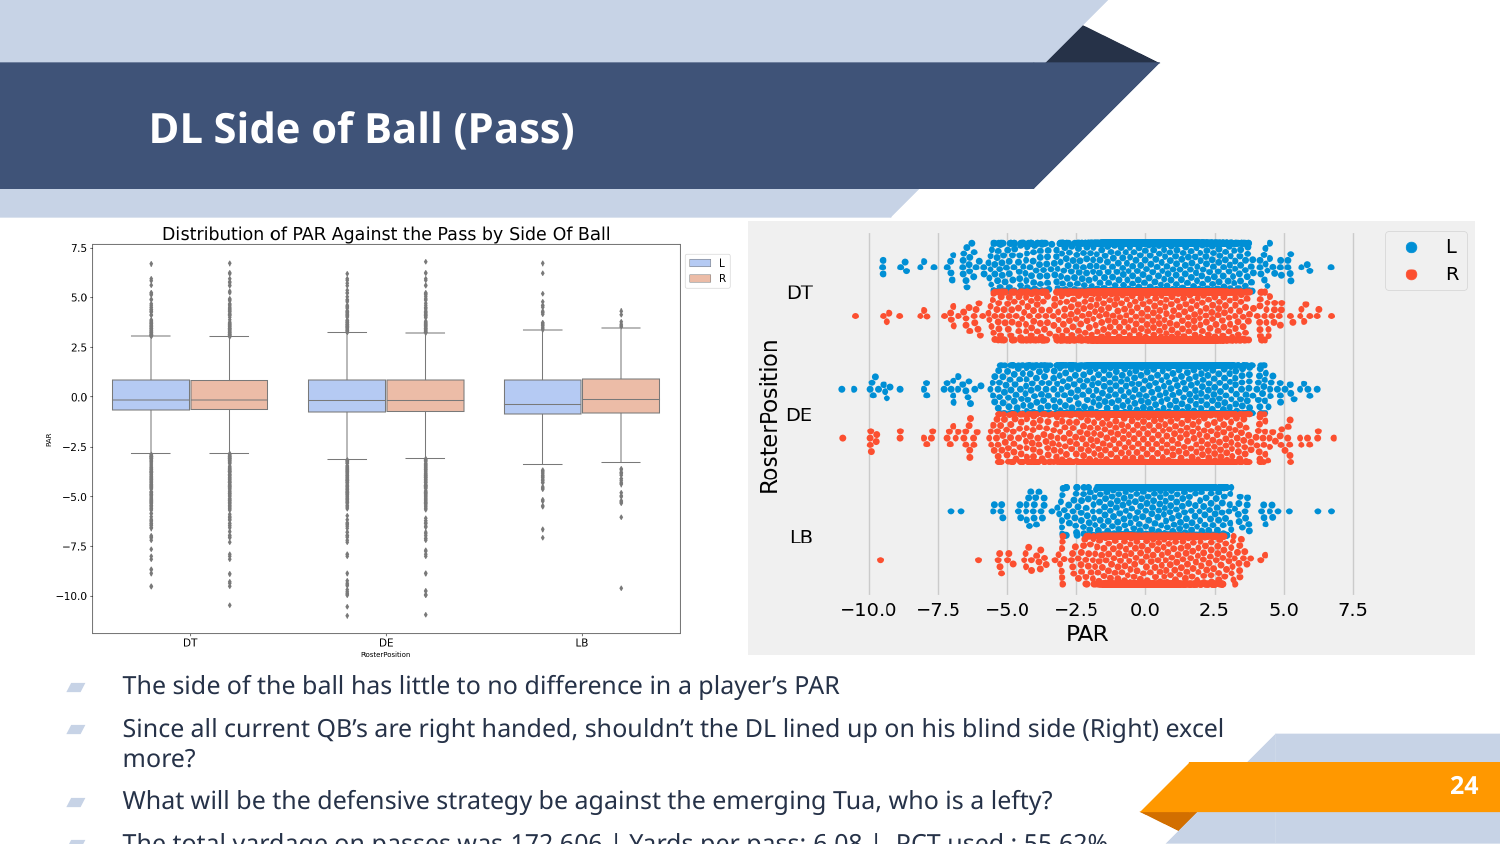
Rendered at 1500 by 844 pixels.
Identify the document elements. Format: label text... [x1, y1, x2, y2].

list The side of the ball has little to no difference in a player’s PAR Since all current QB’s are right handed, shouldn’t the DL lined up on his blind side (Right) excel more? What will be the defensive strategy be against the emerging Tua, who is a lefty? The total yardage on passes was 172,606 | Yards per pass: 6.08 | PCT used : 55.62% [32, 654, 1250, 844]
title DL Side of Ball (Pass) [133, 64, 997, 190]
slide_number 24 [1250, 760, 1494, 813]
picture [748, 221, 1476, 655]
picture [40, 221, 735, 664]
